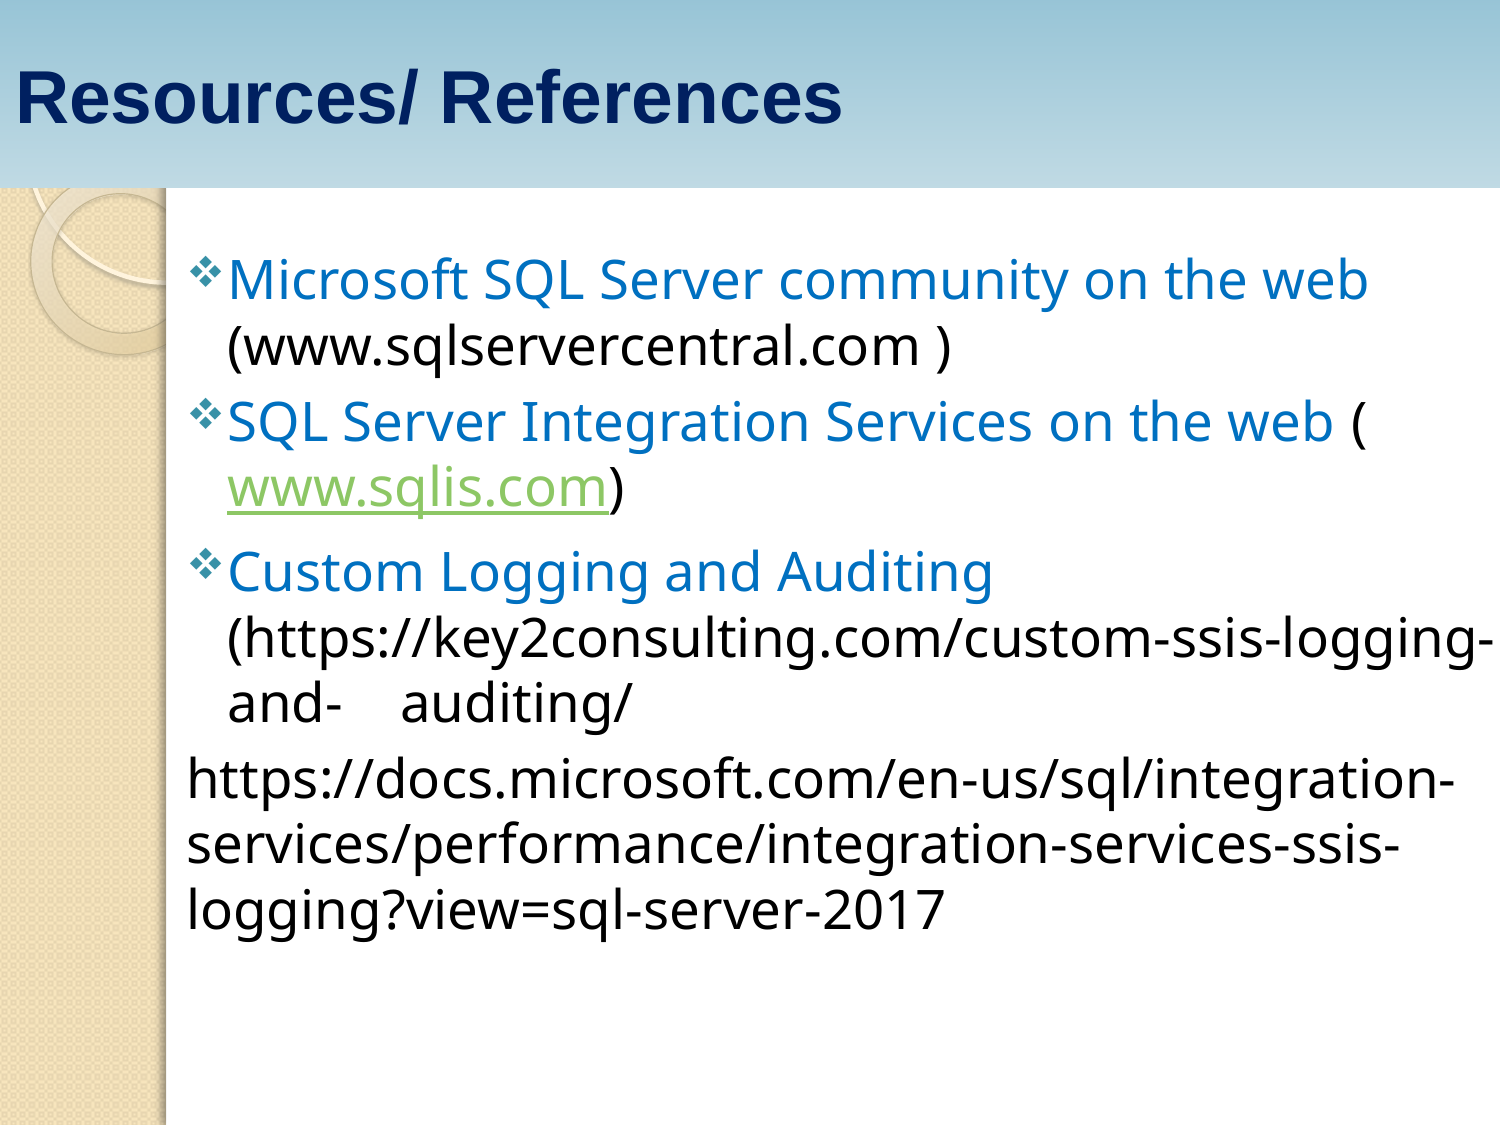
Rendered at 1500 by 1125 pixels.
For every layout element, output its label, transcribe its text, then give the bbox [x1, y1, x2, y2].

list Microsoft SQL Server community on the web (www.sqlservercentral.com ) SQL Server Integration Services on the web (www.sqlis.com) Custom Logging and Auditing (https://key2consulting.com/custom-ssis-logging-and- auditing/ https://docs.microsoft.com/en-us/sql/integration-services/performance/integration-services-ssis-logging?view=sql-server-2017 [159, 237, 1500, 1025]
text_box Resources/ References [0, 0, 1500, 188]
